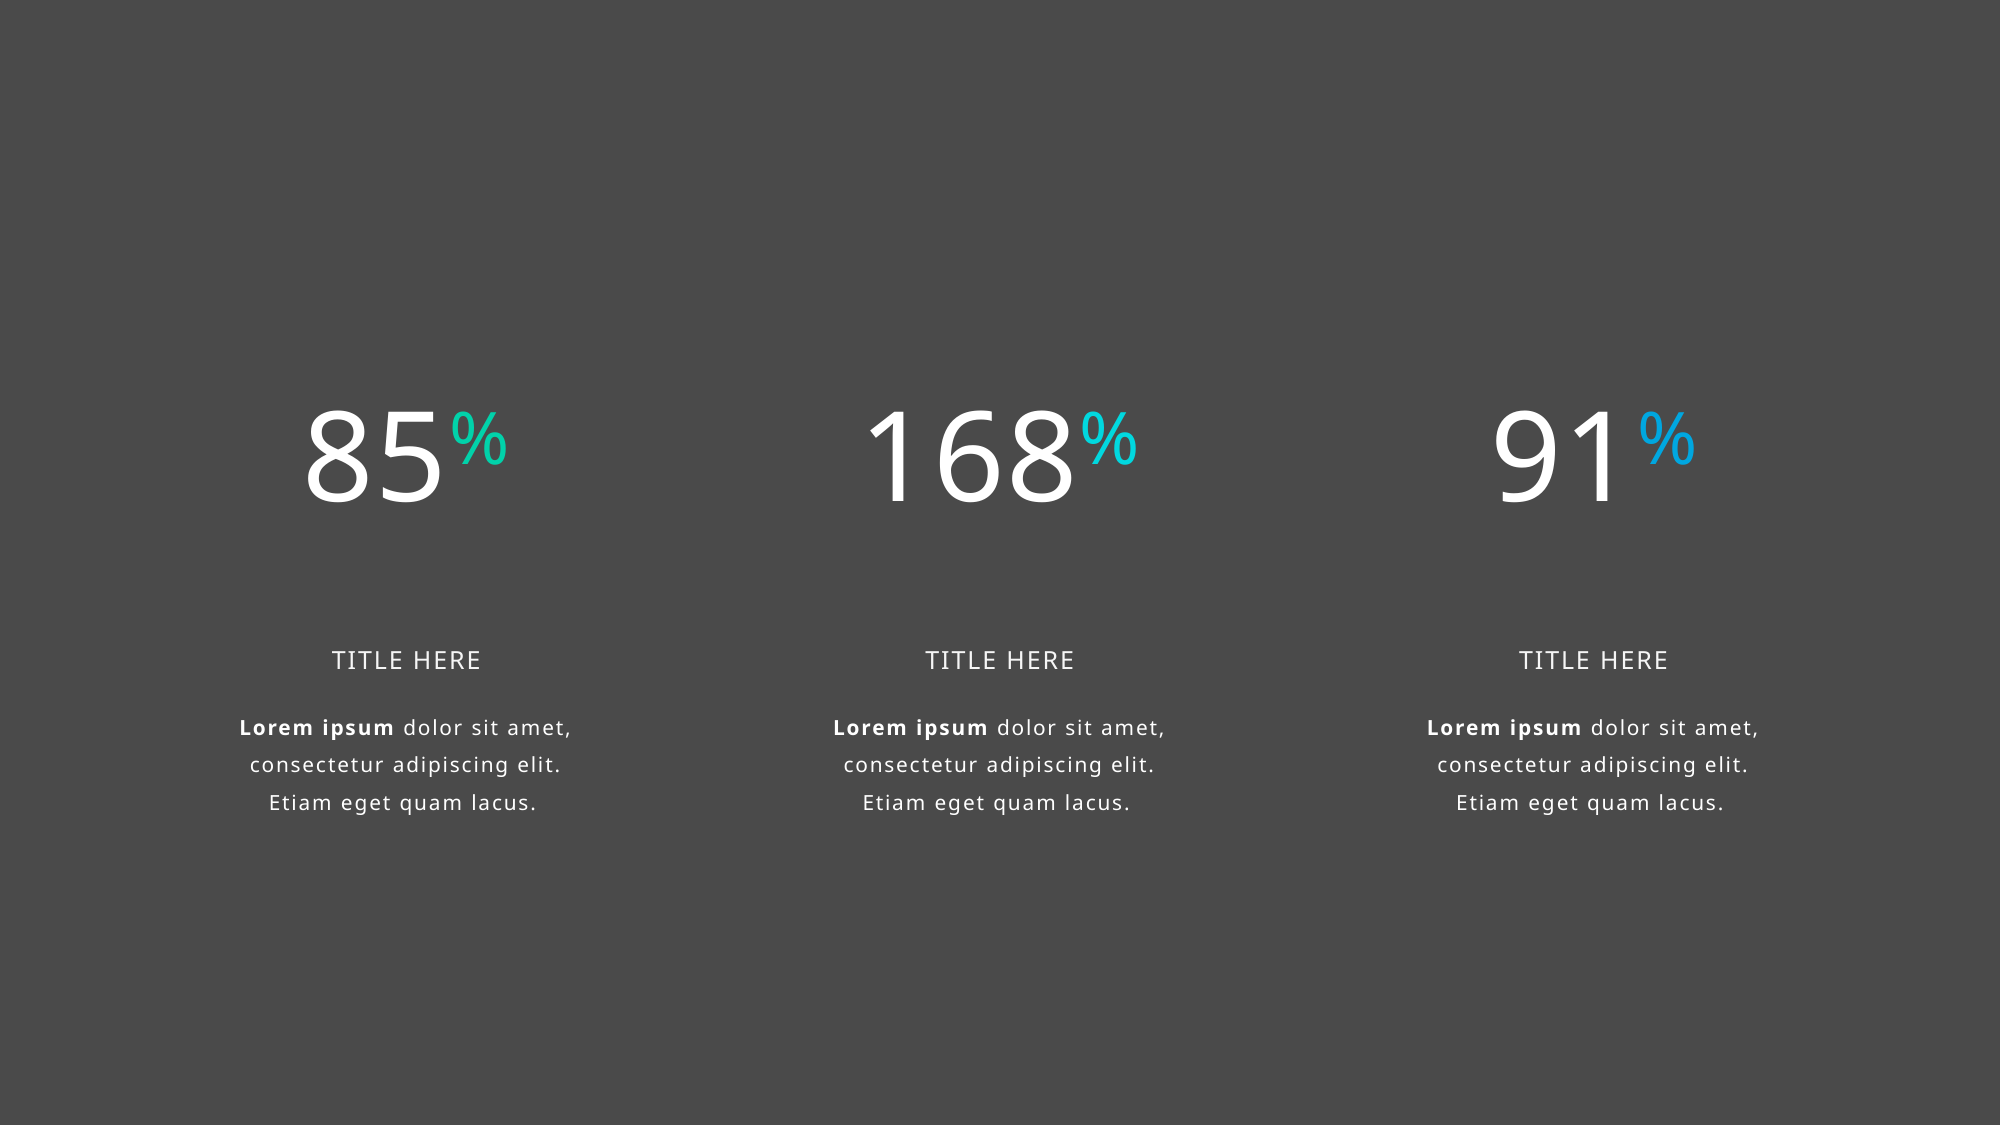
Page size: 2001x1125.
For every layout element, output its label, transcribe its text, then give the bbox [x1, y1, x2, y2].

text_box 168% [844, 294, 1155, 535]
text_box Lorem ipsum dolor sit amet, consectetur adipiscing elit. Etiam eget quam lacus. [800, 694, 1200, 822]
text_box TITLE HERE [1414, 622, 1774, 683]
text_box Lorem ipsum dolor sit amet, consectetur adipiscing elit. Etiam eget quam lacus. [206, 694, 606, 822]
text_box 91% [1475, 294, 1713, 535]
text_box Lorem ipsum dolor sit amet, consectetur adipiscing elit. Etiam eget quam lacus. [1393, 694, 1794, 822]
text_box TITLE HERE [226, 622, 586, 683]
text_box 85% [287, 294, 525, 535]
text_box TITLE HERE [820, 622, 1180, 683]
